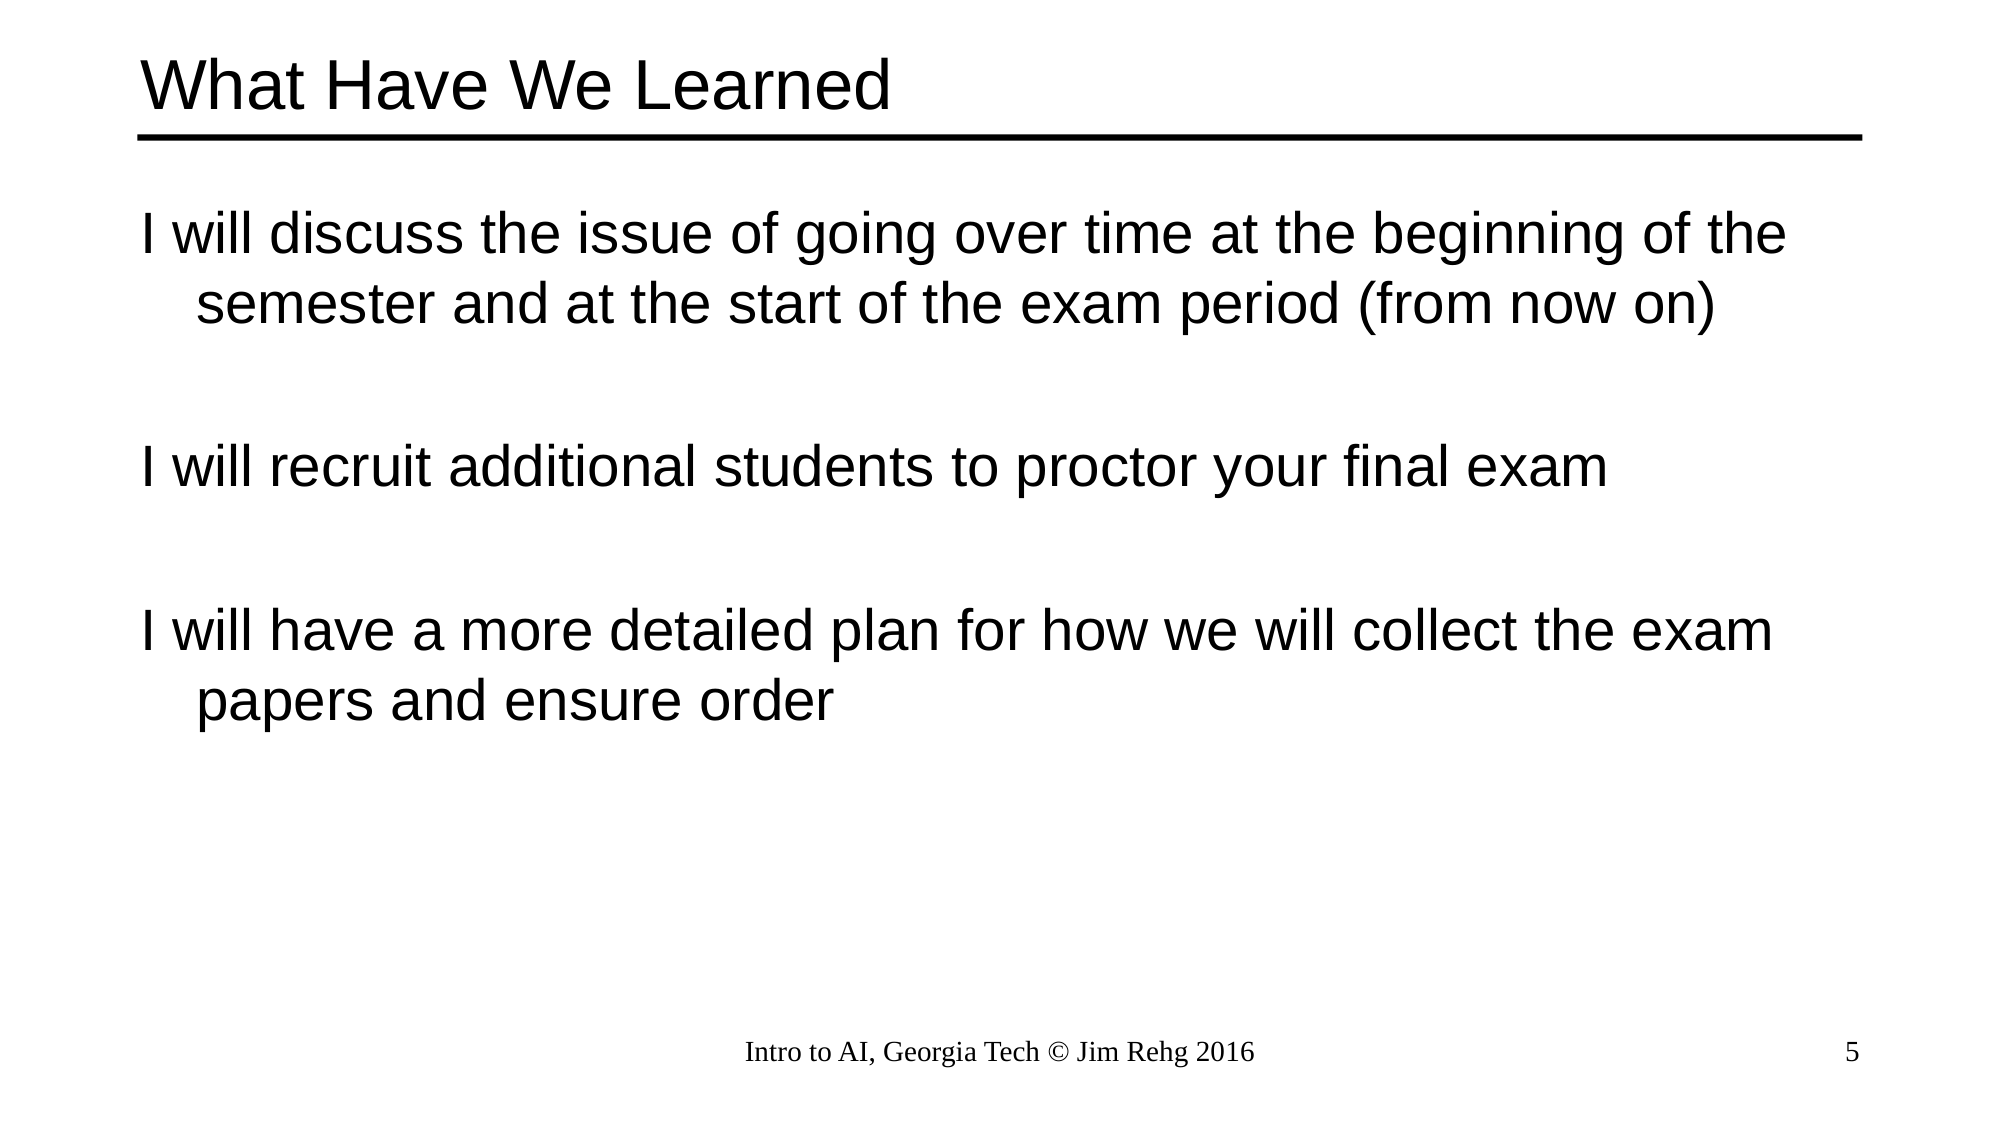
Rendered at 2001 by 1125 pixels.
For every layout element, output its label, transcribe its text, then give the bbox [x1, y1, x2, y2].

footer Intro to AI, Georgia Tech © Jim Rehg 2016 [683, 1024, 1317, 1101]
slide_number 5 [1433, 1024, 1876, 1101]
list I will discuss the issue of going over time at the beginning of the semester and at the start of the exam period (from now on) I will recruit additional students to proctor your final exam I will have a more detailed plan for how we will collect the exam papers and ensure order [125, 187, 1875, 1013]
title What Have We Learned [125, 12, 1875, 150]
